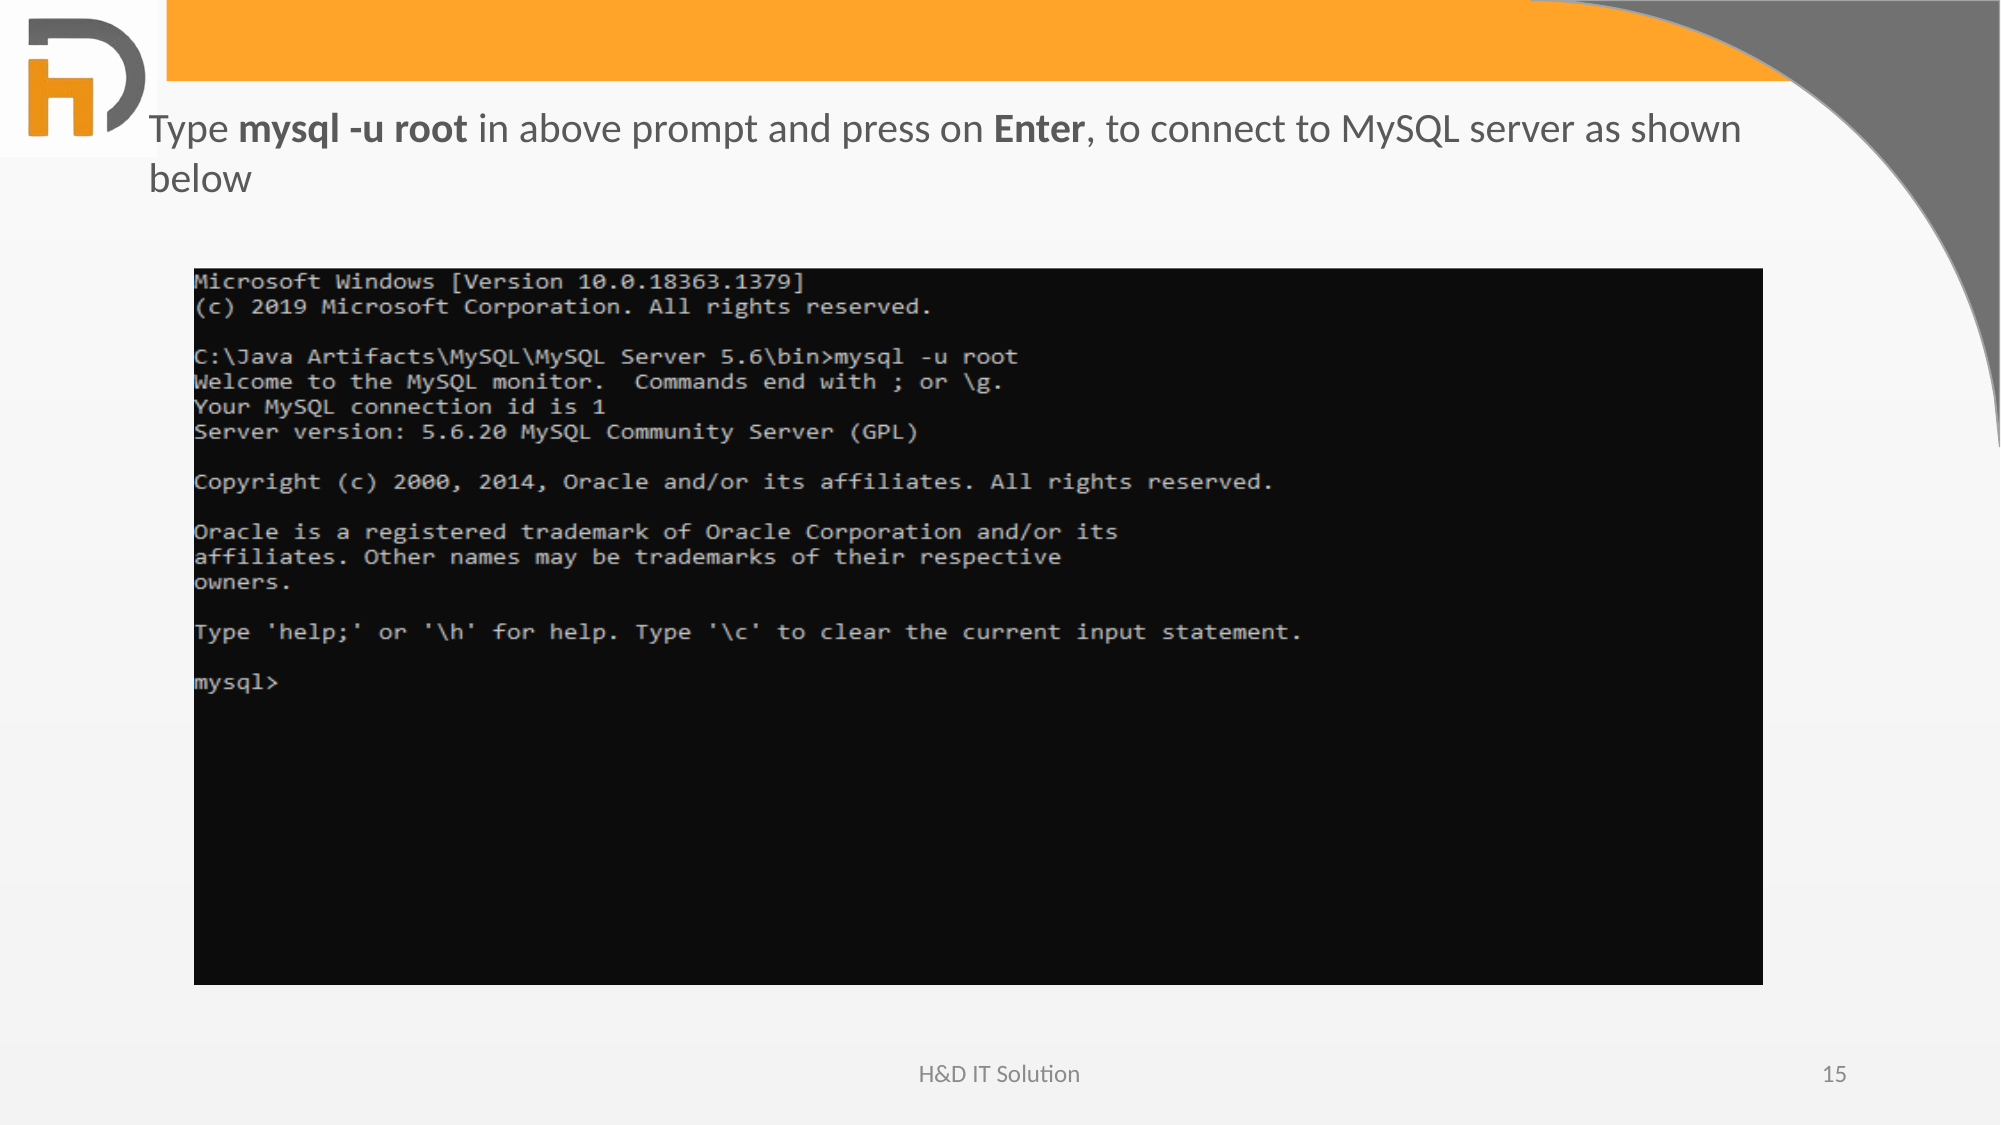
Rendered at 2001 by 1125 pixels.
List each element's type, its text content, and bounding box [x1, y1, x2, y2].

picture [0, 0, 157, 157]
picture [194, 267, 1763, 985]
footer H&D IT Solution [662, 1042, 1338, 1103]
slide_number 15 [1412, 1042, 1863, 1103]
text_box Type mysql -u root in above prompt and press on Enter, to connect to MySQL server as shown below [133, 93, 1763, 209]
